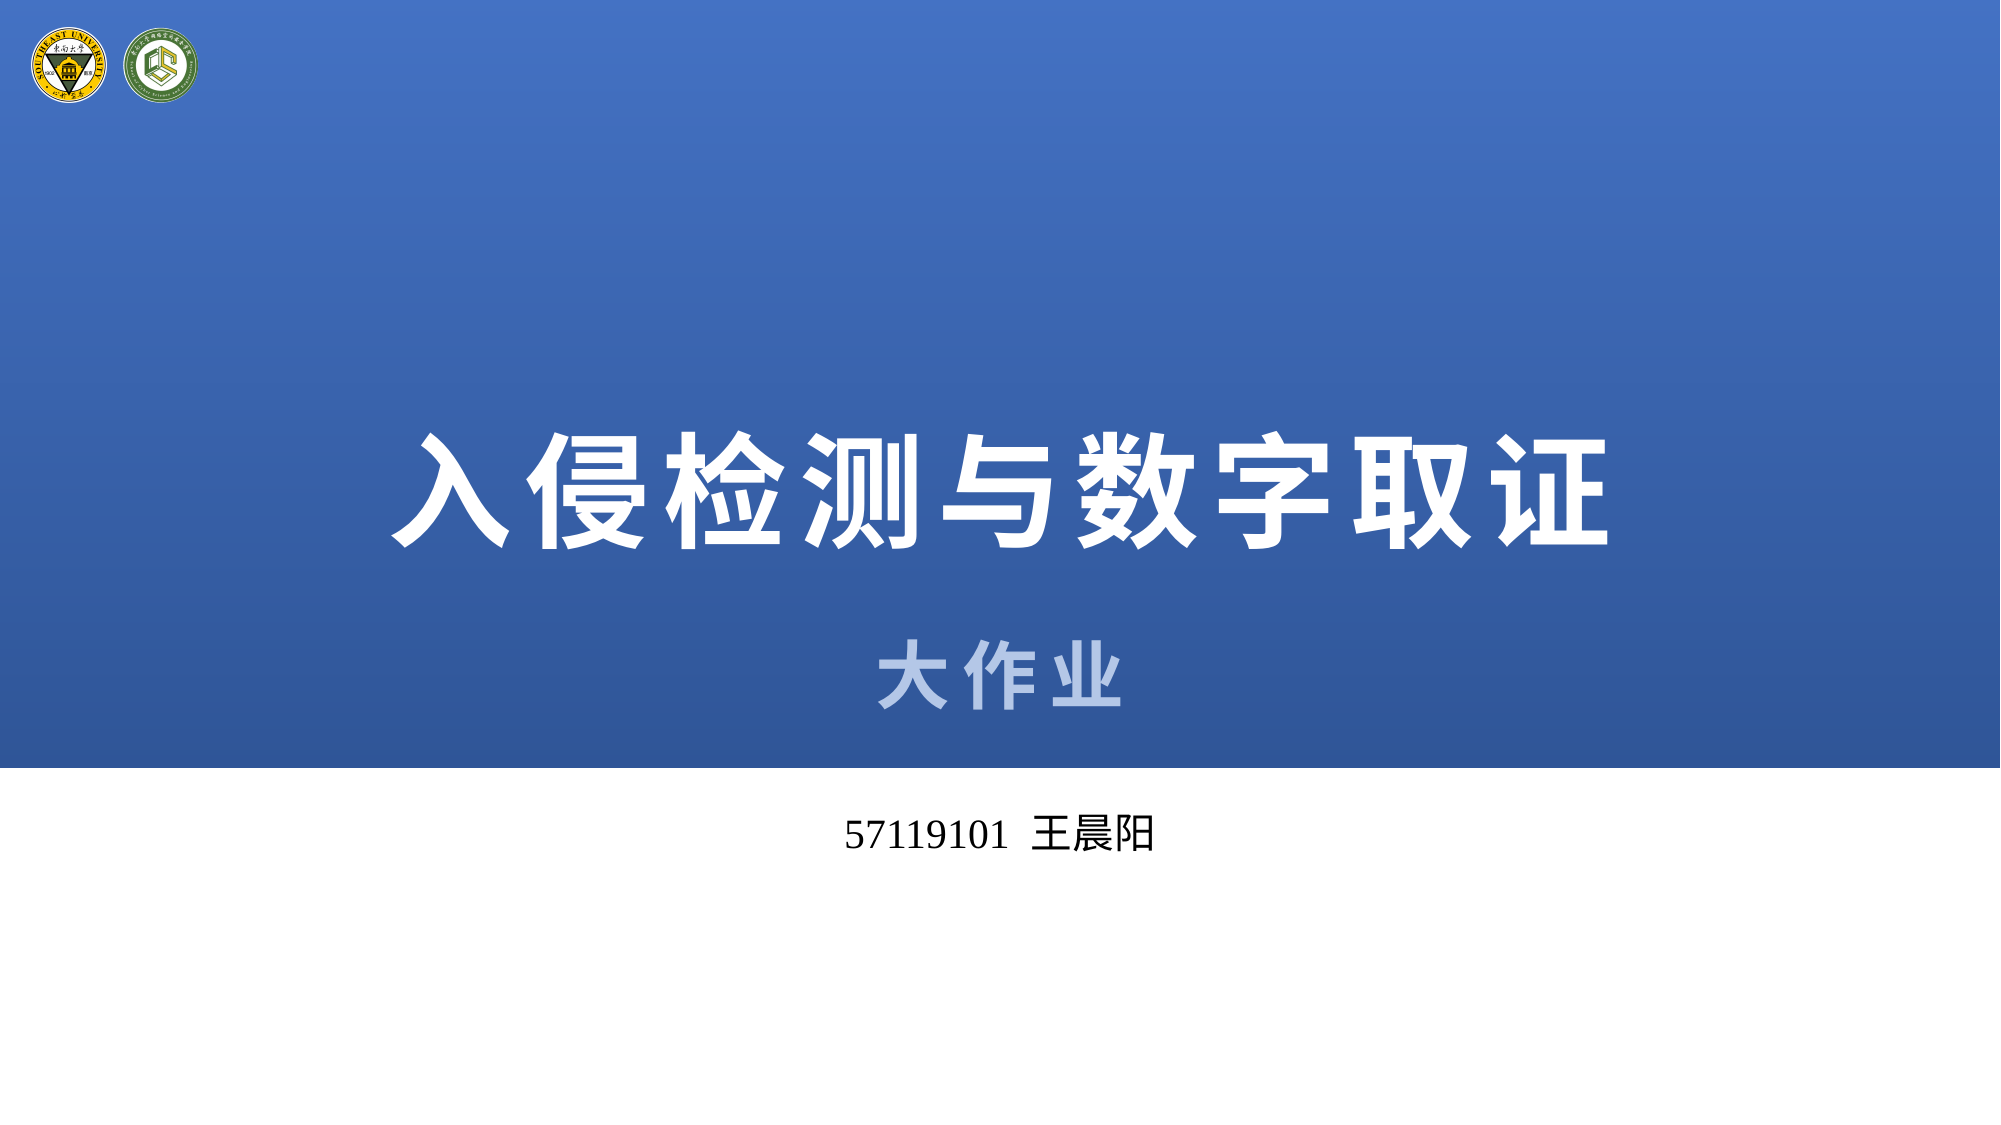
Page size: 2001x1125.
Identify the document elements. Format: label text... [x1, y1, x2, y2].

picture [31, 27, 107, 103]
picture [123, 27, 199, 103]
list 57119101 王晨阳 [406, 805, 1594, 855]
list 入侵检测与数字取证 大作业 [165, 394, 1835, 663]
